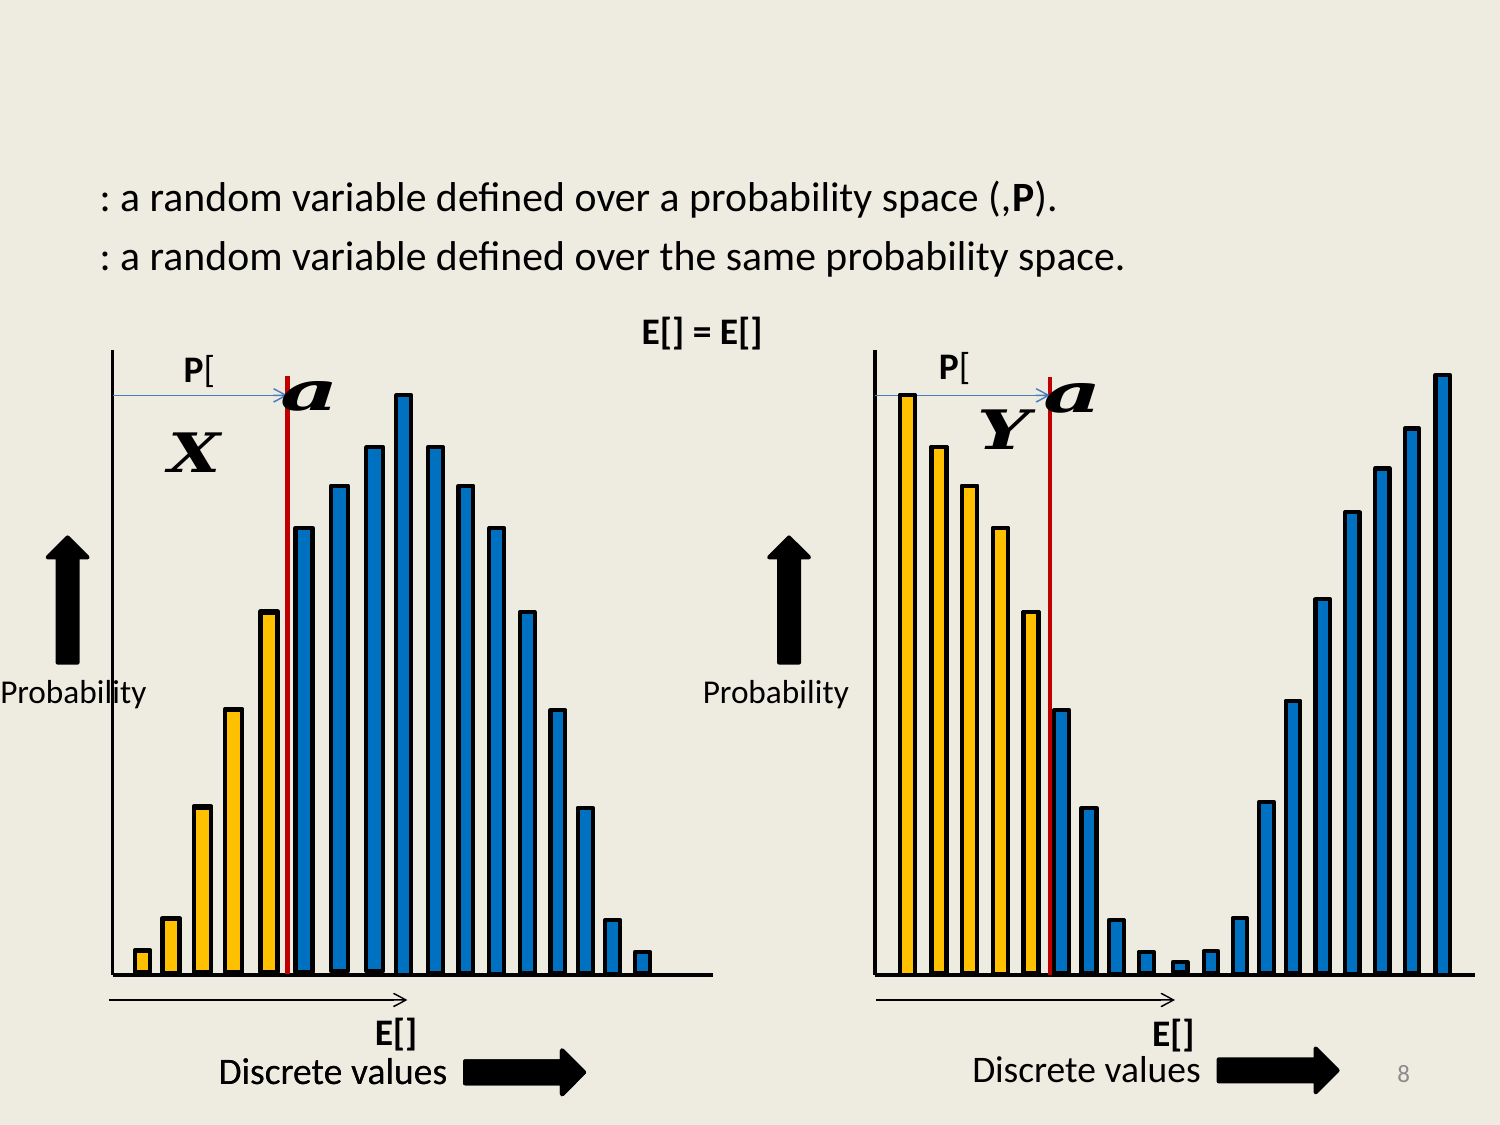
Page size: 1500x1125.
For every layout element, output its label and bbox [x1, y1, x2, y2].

text_box [134, 612, 278, 974]
text_box [768, 349, 1476, 1099]
text_box [899, 395, 1039, 976]
text_box [112, 349, 713, 976]
text_box [0, 537, 163, 719]
text_box [687, 374, 763, 976]
text_box [202, 1039, 585, 1101]
text_box [134, 404, 283, 613]
text_box [290, 395, 651, 976]
